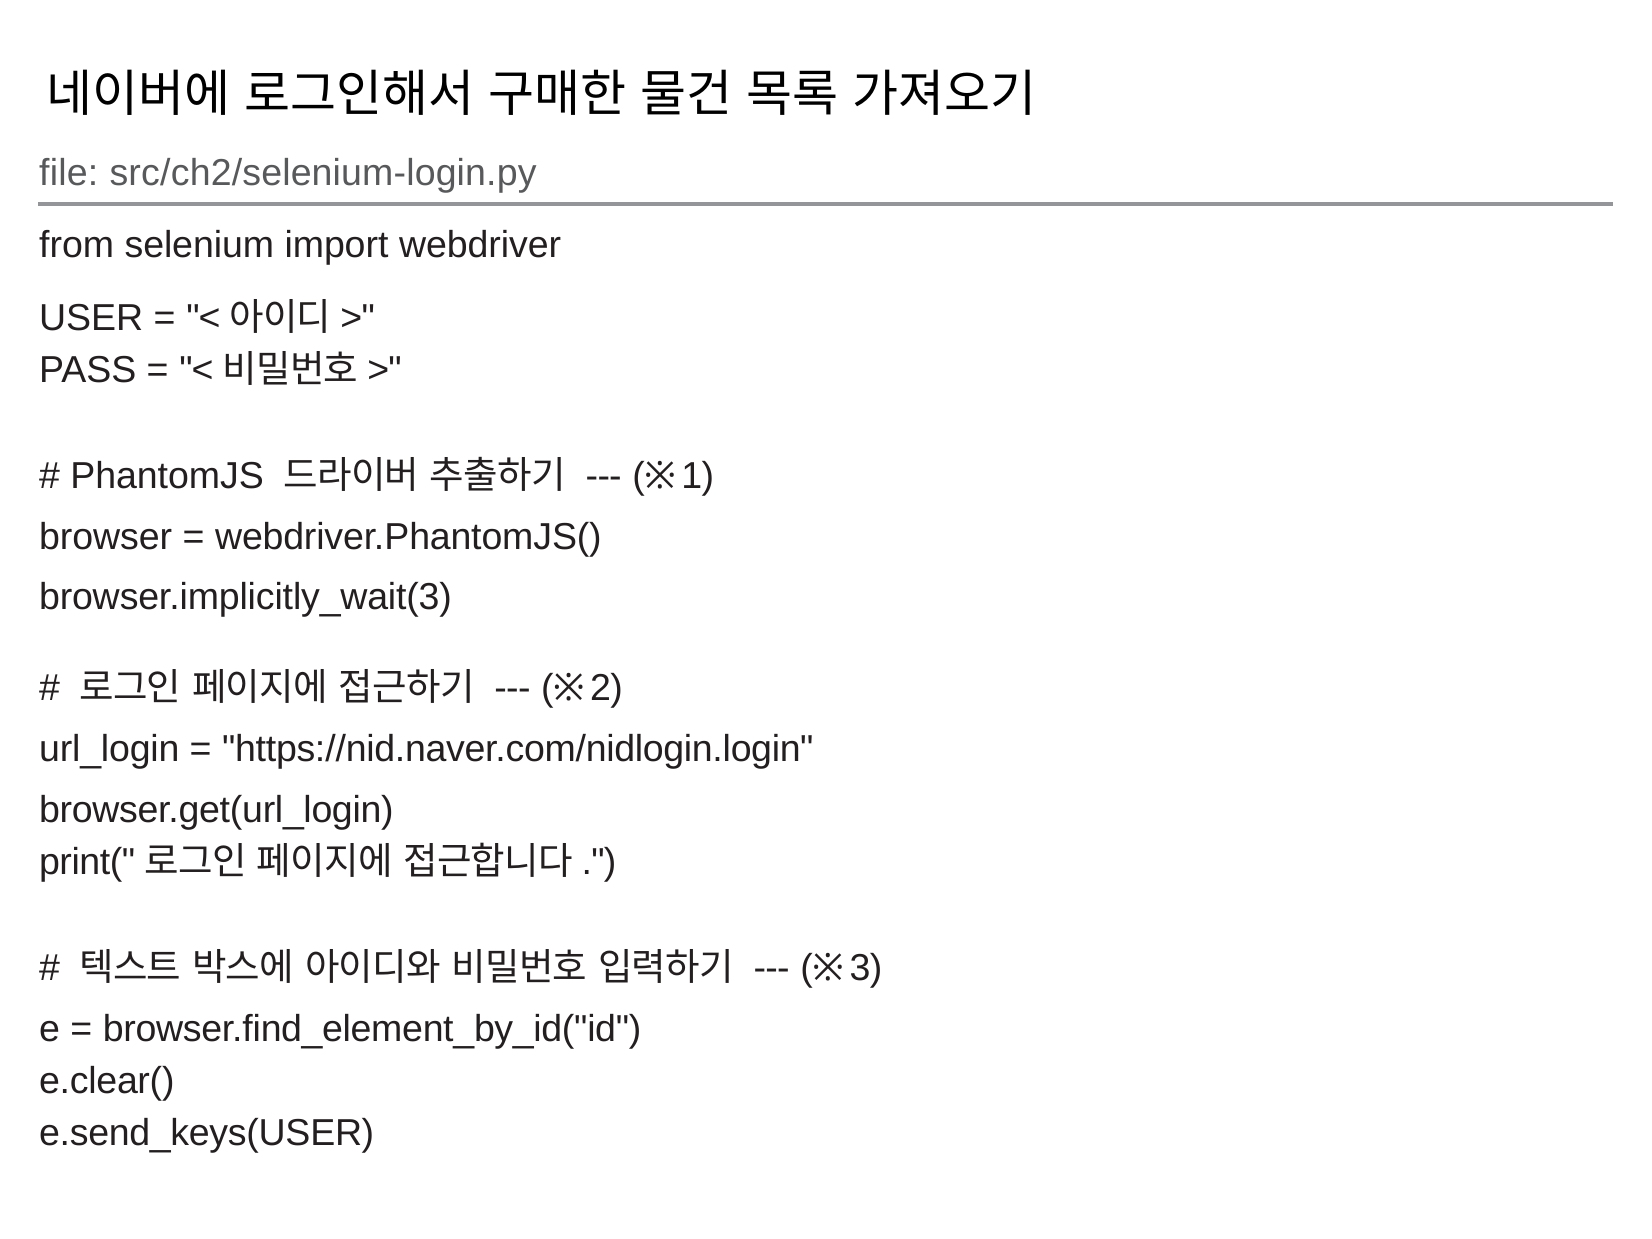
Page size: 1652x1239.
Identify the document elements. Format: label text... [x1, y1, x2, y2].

text_box file: src/ch2/selenium-login.py from selenium import webdriver USER = "<아이디>" PASS = "<비밀번호>" # PhantomJS 드라이버 추출하기 --- (※1) browser = webdriver.PhantomJS() browser.implicitly_wait(3) # 로그인 페이지에 접근하기 --- (※2) url_login = "https://nid.naver.com/nidlogin.login" browser.get(url_login) print("로그인 페이지에 접근합니다.") # 텍스트 박스에 아이디와 비밀번호 입력하기 --- (※3) e = browser.find_element_by_id("id") e.clear() e.send_keys(USER) [38, 148, 1639, 1153]
text_box 네이버에 로그인해서 구매한 물건 목록 가져오기 [44, 31, 1607, 122]
